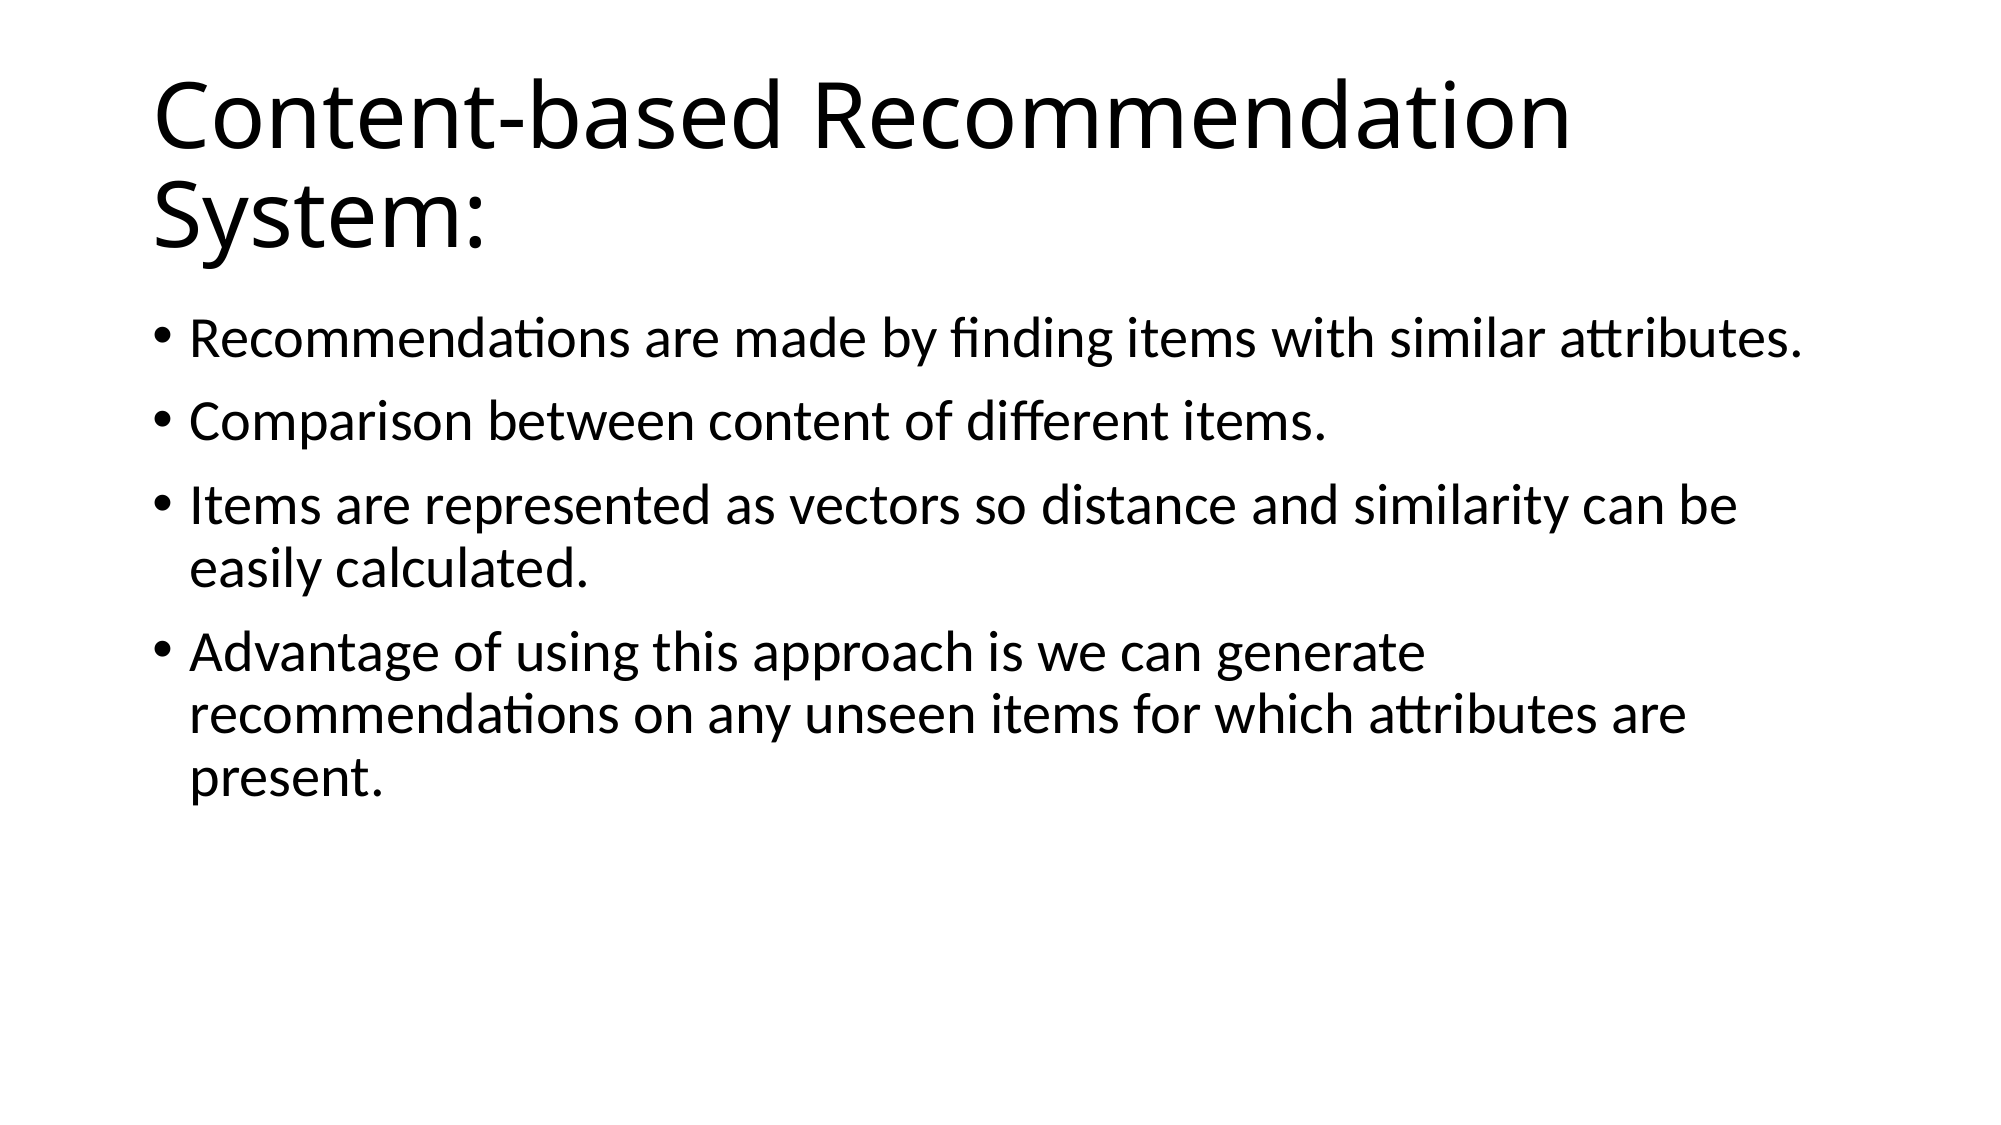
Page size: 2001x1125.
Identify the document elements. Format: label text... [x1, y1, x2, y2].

title Content-based Recommendation System: [137, 59, 1863, 278]
list Recommendations are made by finding items with similar attributes. Comparison between content of different items. Items are represented as vectors so distance and similarity can be easily calculated. Advantage of using this approach is we can generate recommendations on any unseen items for which attributes are present. [137, 299, 1863, 1014]
